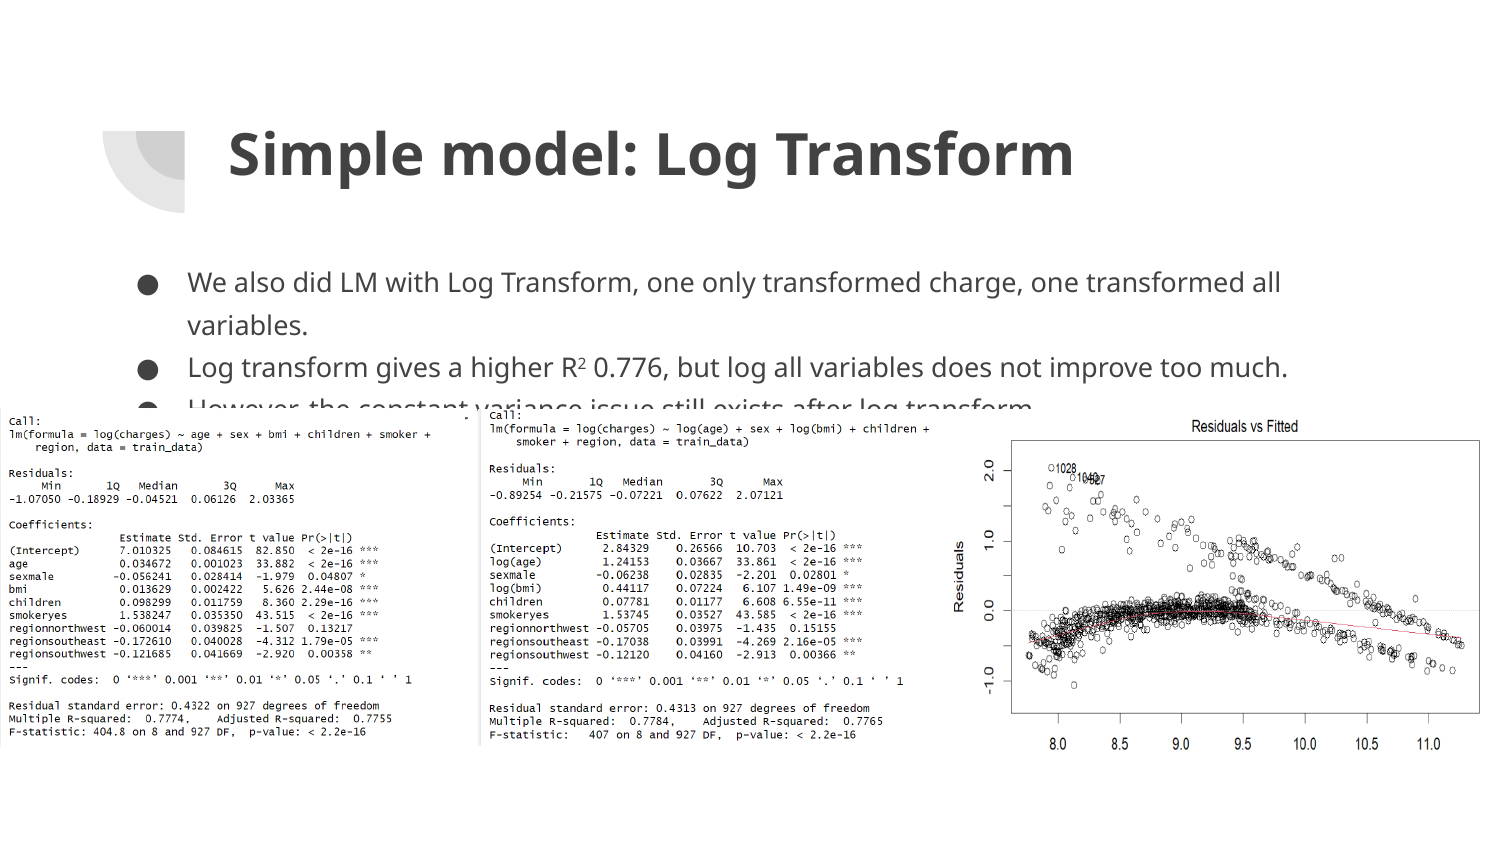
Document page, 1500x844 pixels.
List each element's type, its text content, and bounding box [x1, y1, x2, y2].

title Simple model: Log Transform [213, 98, 1368, 243]
picture [478, 409, 1500, 760]
picture [0, 407, 465, 748]
list We also did LM with Log Transform, one only transformed charge, one transformed all variables. Log transform gives a higher R2 0.776, but log all variables does not improve too much. However, the constant variance issue still exists after log transform. [97, 243, 1412, 494]
